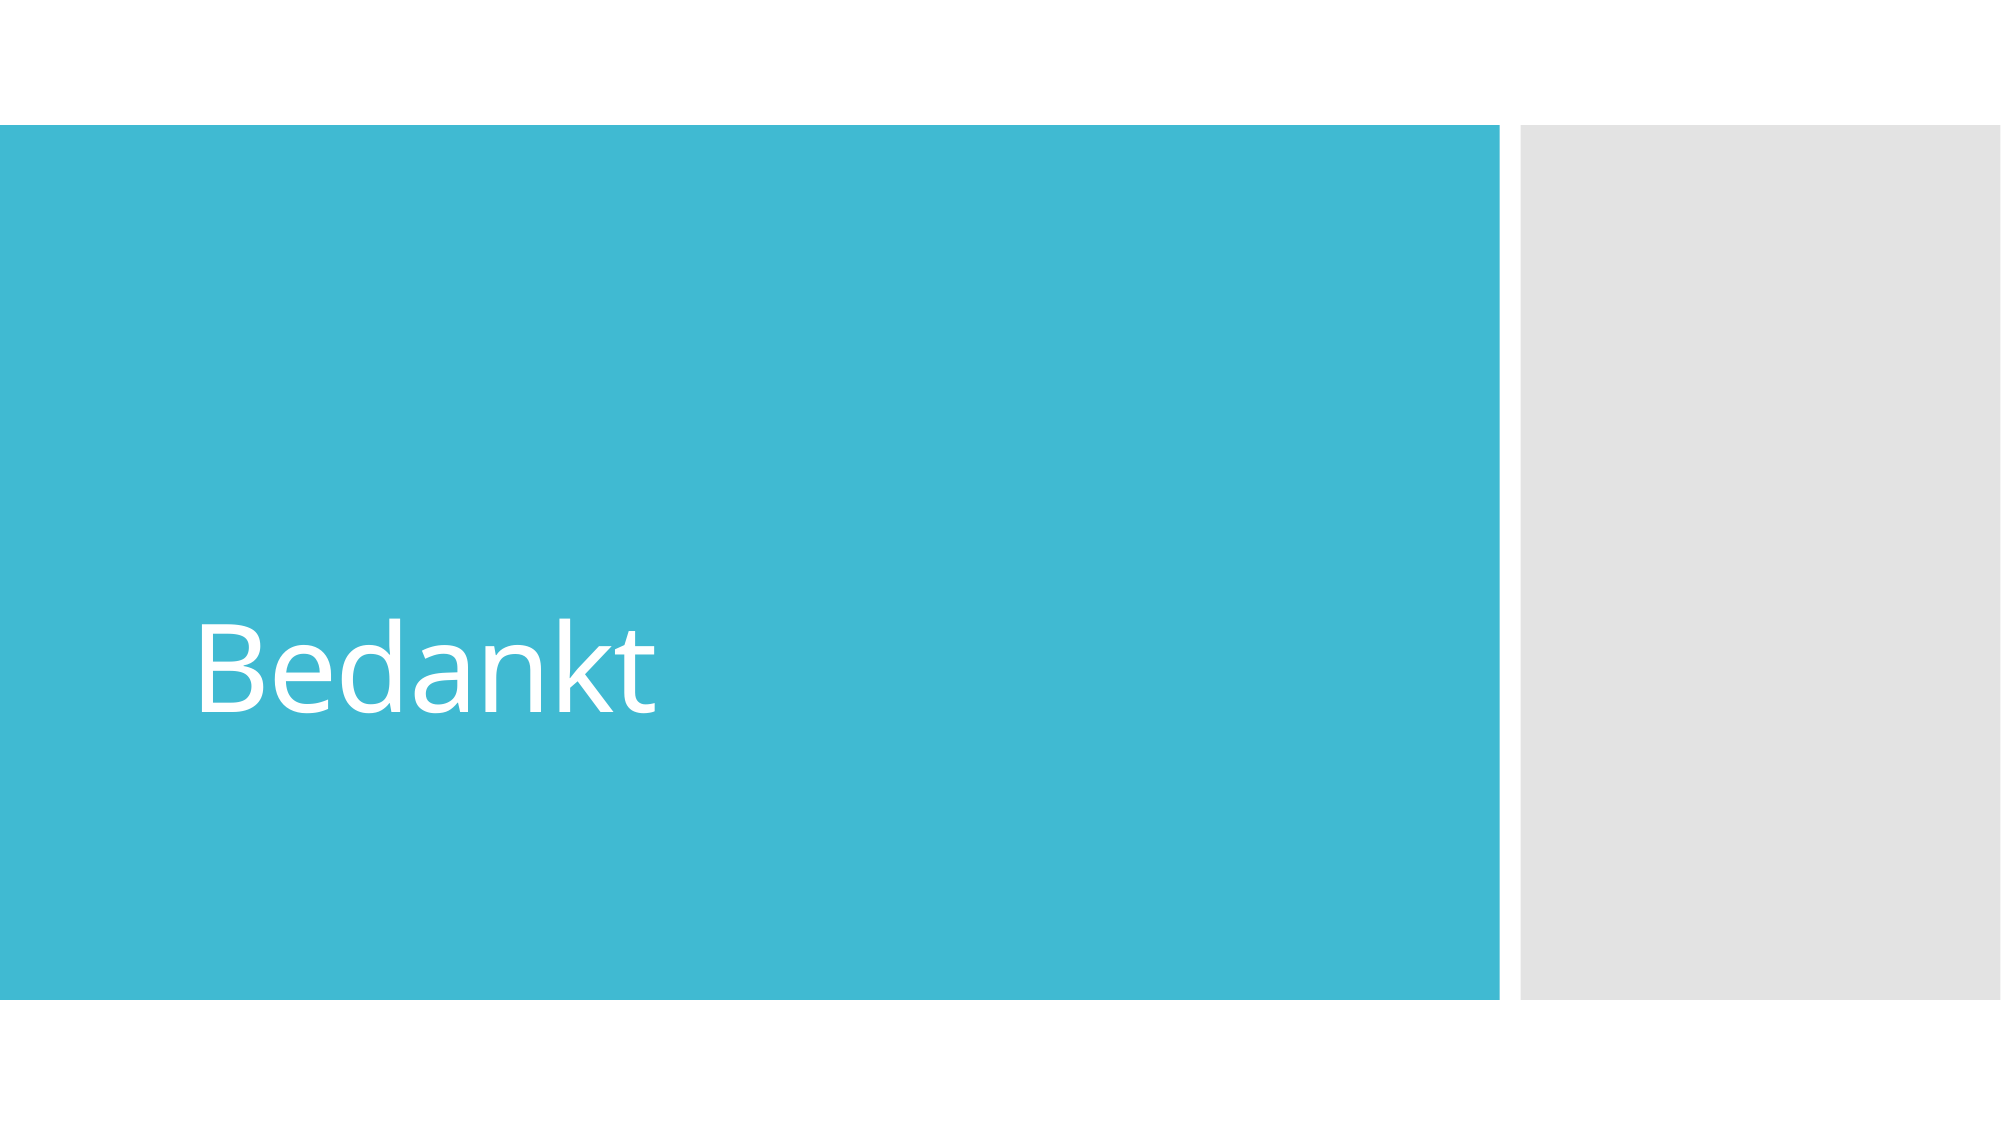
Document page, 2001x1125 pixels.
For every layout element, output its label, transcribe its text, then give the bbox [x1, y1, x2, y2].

title Bedankt [175, 213, 1376, 747]
